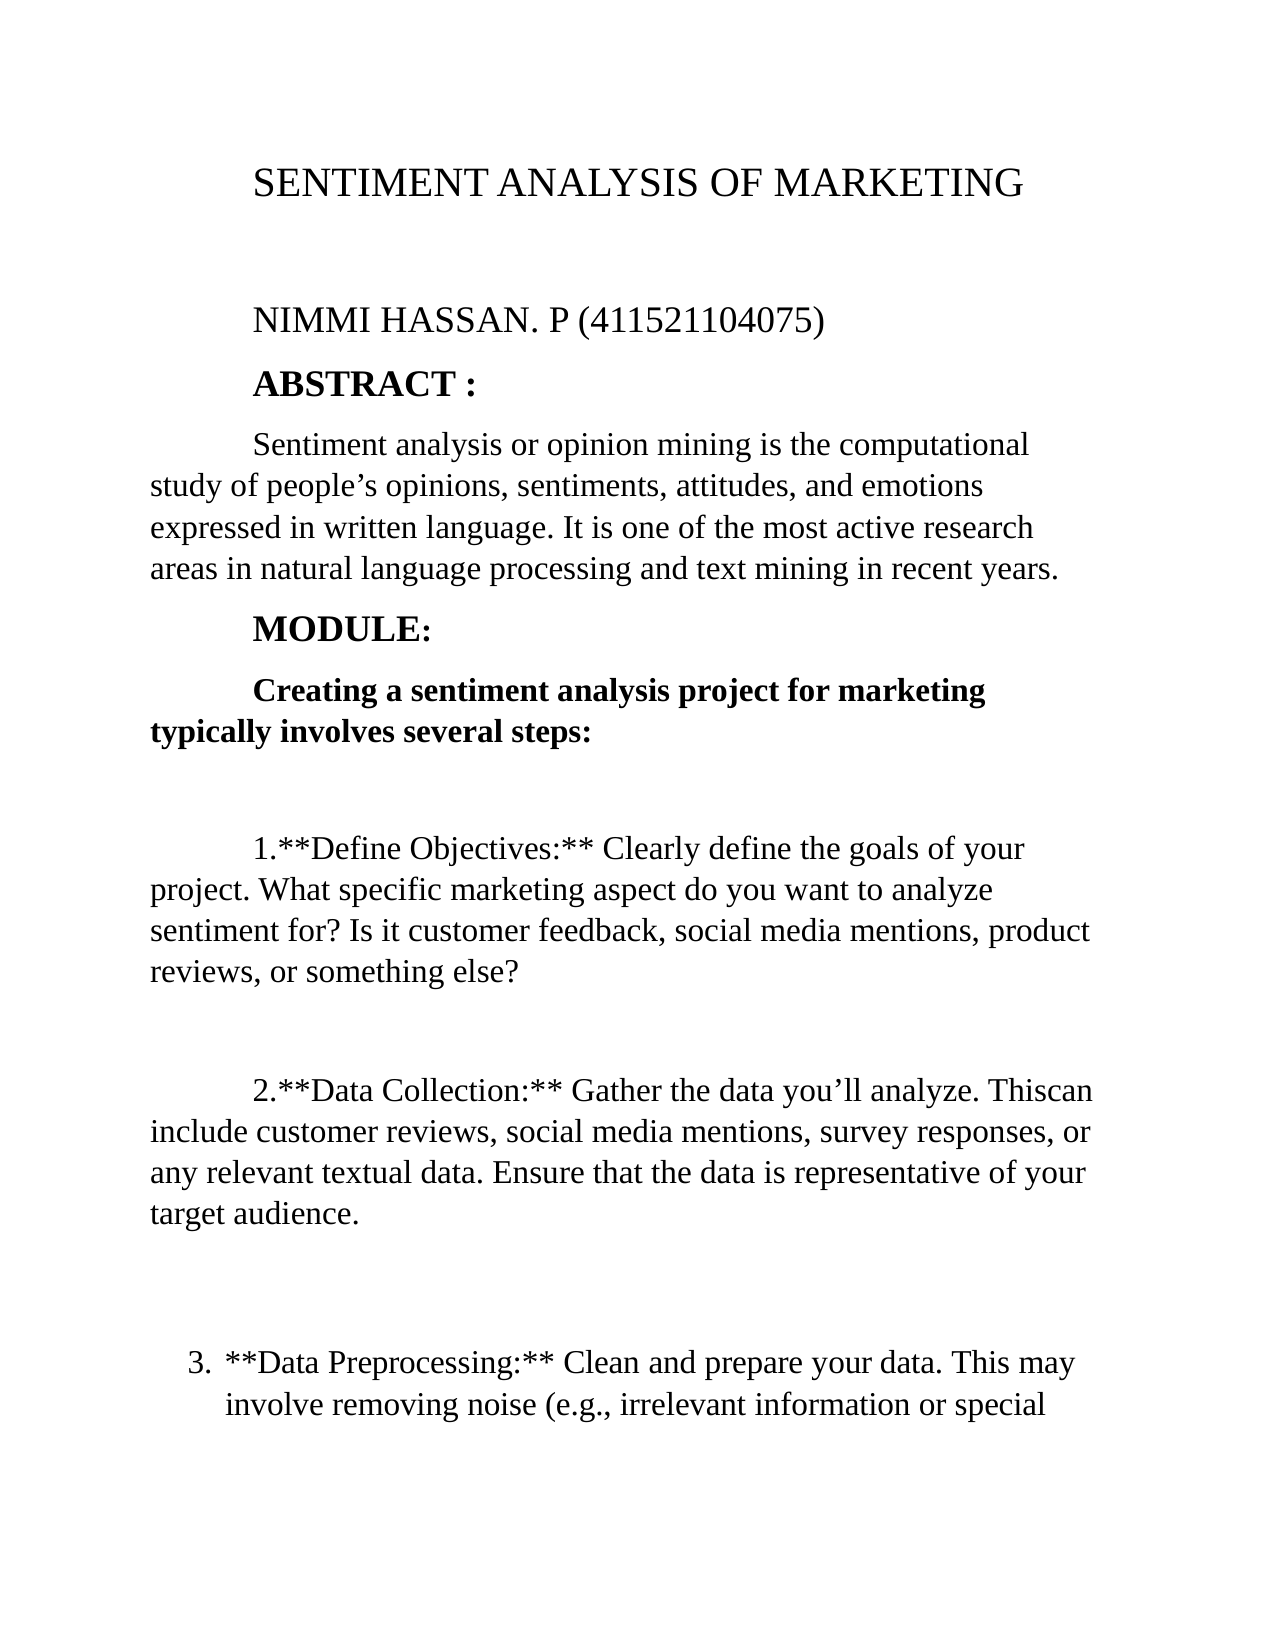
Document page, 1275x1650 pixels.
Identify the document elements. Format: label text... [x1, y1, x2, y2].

text_box involve removing noise (e.g., irrelevant information or special [222, 1381, 1055, 1422]
text_box 3. **Data Preprocessing:** Clean and prepare your data. This may [185, 1340, 1083, 1381]
text_box SENTIMENT ANALYSIS OF MARKETING NIMMI HASSAN. P (411521104075) ABSTRACT : Sentiment analysis or opinion mining is the computational study of people’s opinions, sentiments, attitudes, and emotions expressed in written language. It is one of the most active research areas in natural language processing and text mining in recent years. MODULE: Creating a sentiment analysis project for marketing typically involves several steps: **Define Objectives:** Clearly define the goals of your project. What specific marketing aspect do you want to analyze sentiment for? Is it customer feedback, social media mentions, product reviews, or something else? **Data Collection:** Gather the data you’ll analyze. Thiscan include customer reviews, social media mentions, survey responses, or any relevant textual data. Ensure that the data is representative of your target audience. [147, 154, 1103, 1232]
